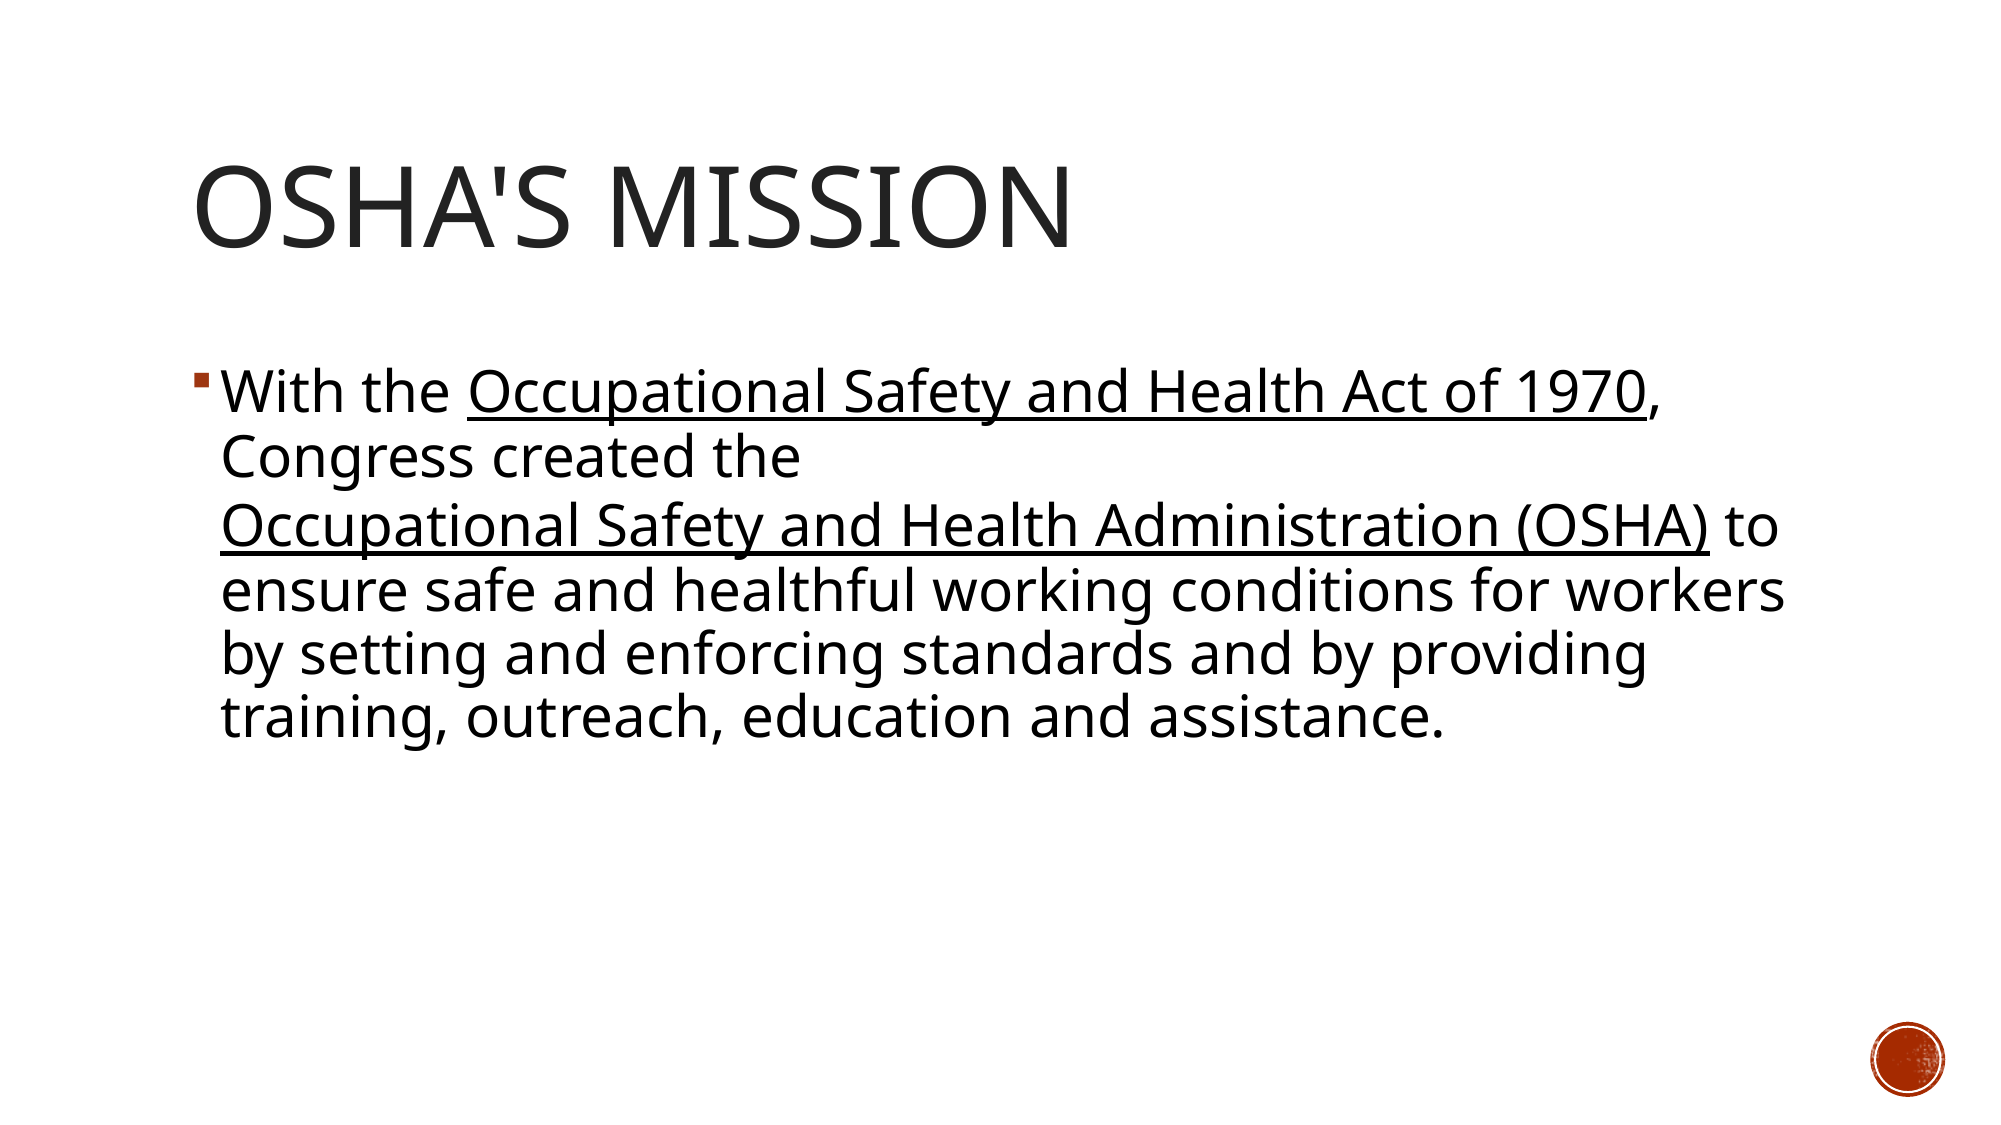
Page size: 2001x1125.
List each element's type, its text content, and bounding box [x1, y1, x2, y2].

list With the Occupational Safety and Health Act of 1970, Congress created the Occupational Safety and Health Administration (OSHA) to ensure safe and healthful working conditions for workers by setting and enforcing standards and by providing training, outreach, education and assistance. [175, 348, 1826, 1013]
title OSHA's Mission [175, 79, 1826, 344]
